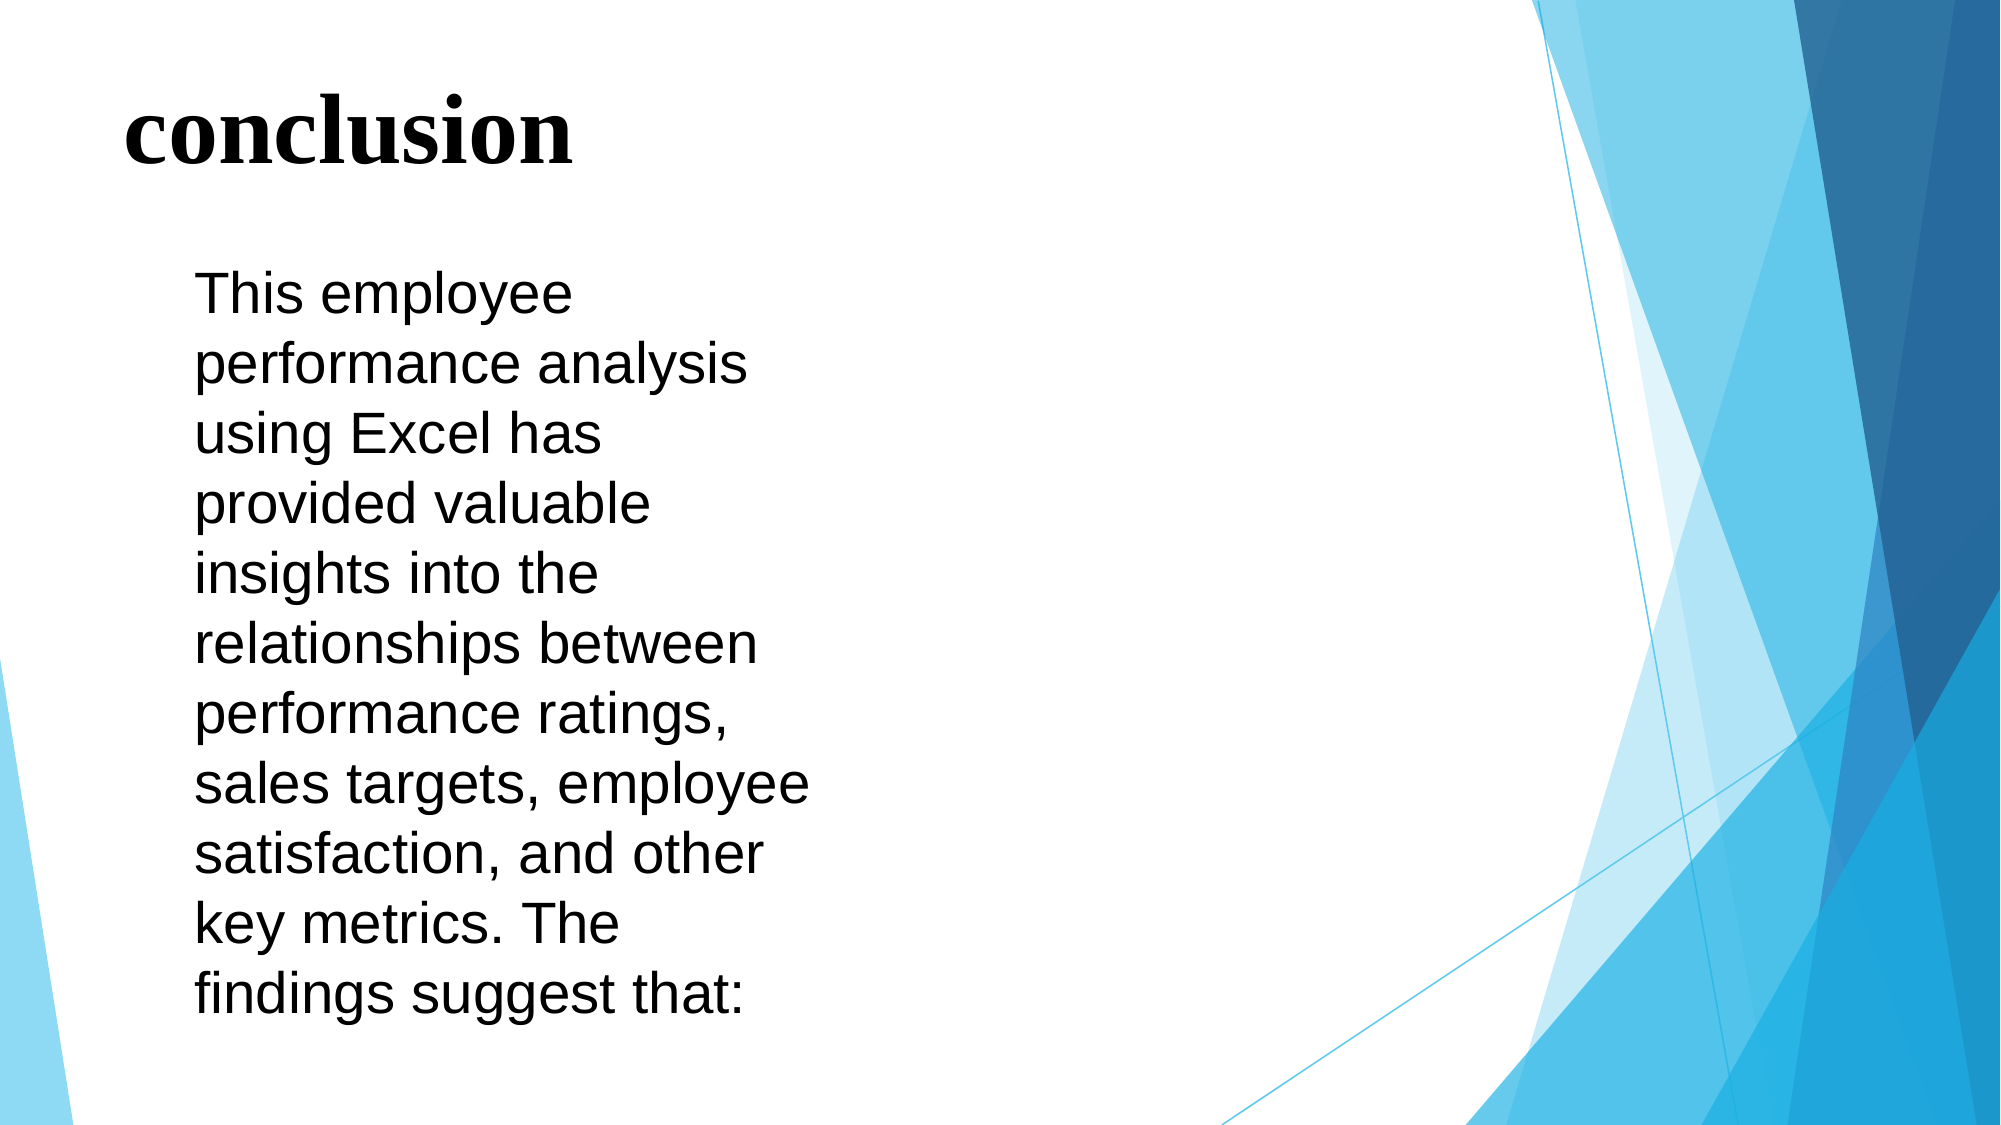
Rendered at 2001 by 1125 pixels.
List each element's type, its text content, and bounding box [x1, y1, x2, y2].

title conclusion [123, 63, 1877, 195]
text_box This employee performance analysis using Excel has provided valuable insights into the relationships between performance ratings, sales targets, employee satisfaction, and other key metrics. The findings suggest that: [179, 247, 836, 1033]
